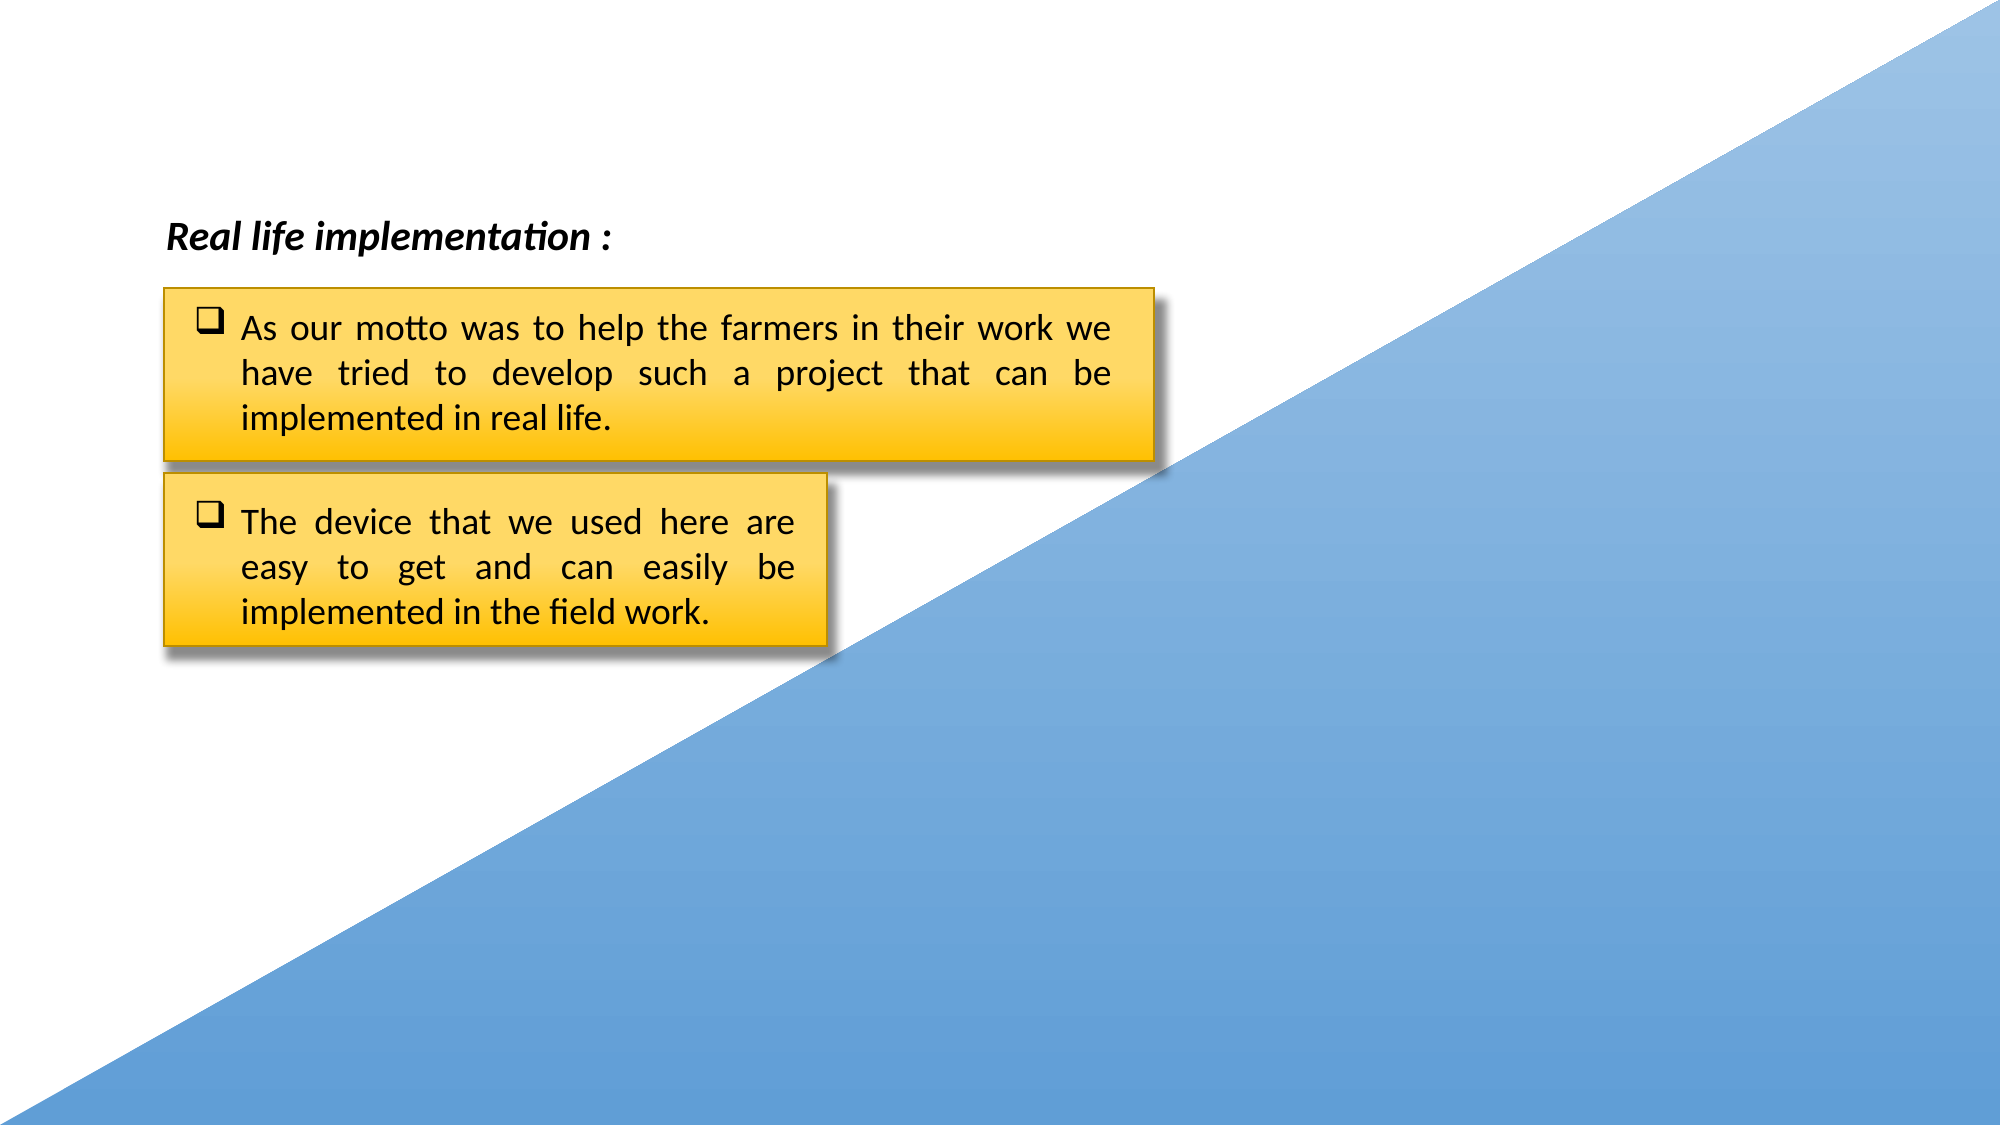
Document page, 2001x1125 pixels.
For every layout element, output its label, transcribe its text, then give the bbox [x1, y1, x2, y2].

text_box [842, 393, 1276, 490]
text_box [0, 0, 2000, 1125]
text_box The device that we used here are easy to get and can easily be implemented in the field work. [179, 489, 811, 640]
text_box As our motto was to help the farmers in their work we have tried to develop such a project that can be implemented in real life. [179, 295, 1128, 446]
text_box [163, 472, 828, 647]
text_box [163, 287, 1155, 462]
text_box Real life implementation : [151, 201, 972, 267]
